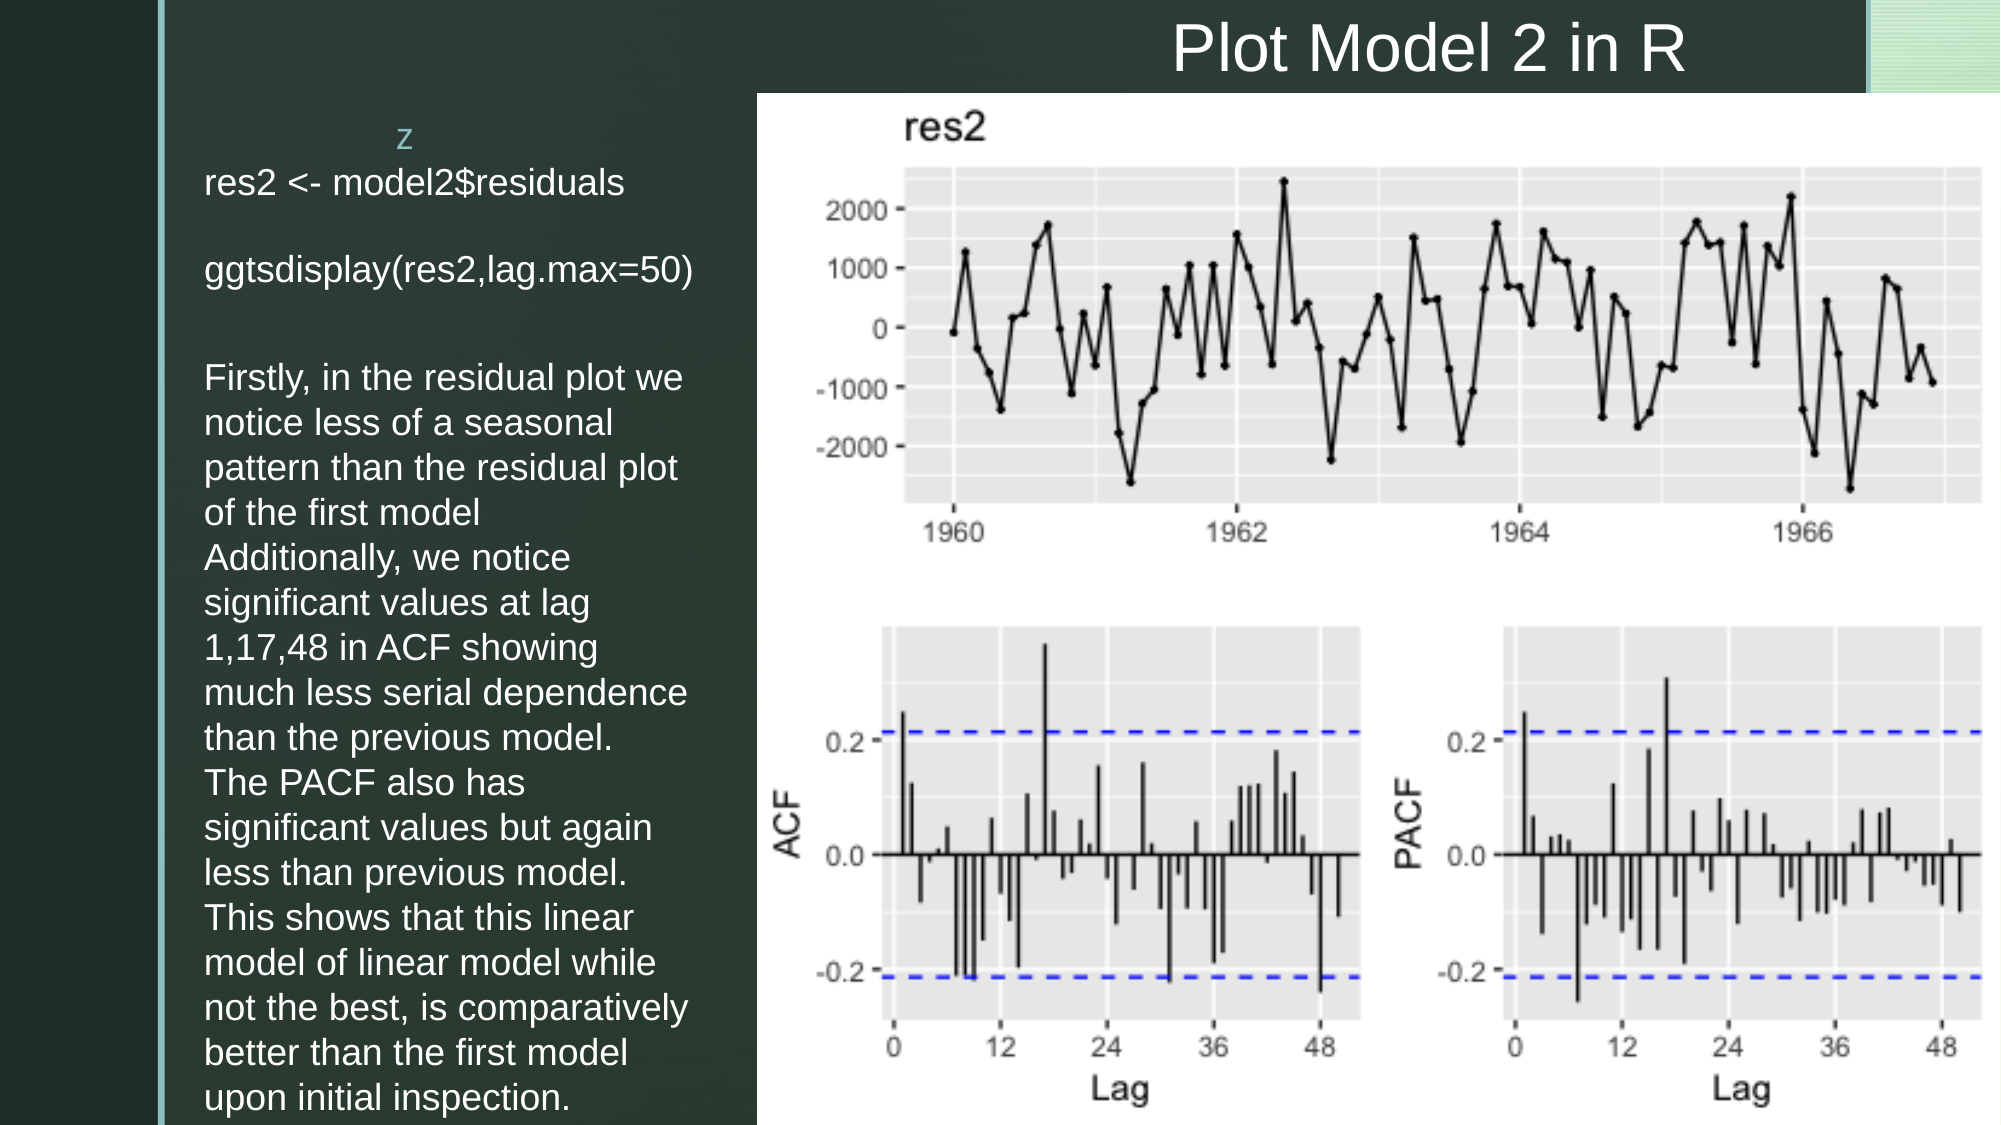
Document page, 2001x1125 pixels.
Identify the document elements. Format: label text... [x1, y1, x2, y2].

list res2 <- model2$residuals ggtsdisplay(res2,lag.max=50) [189, 175, 756, 264]
text_box Firstly, in the residual plot we notice less of a seasonal pattern than the residual plot of the first model Additionally, we notice significant values at lag 1,17,48 in ACF showing much less serial dependence than the previous model. The PACF also has significant values but again less than previous model. This shows that this linear model of linear model while not the best, is comparatively better than the first model upon initial inspection. [189, 345, 713, 1125]
title Plot Model 2 in R [398, 4, 1705, 94]
picture [756, 0, 2001, 1125]
